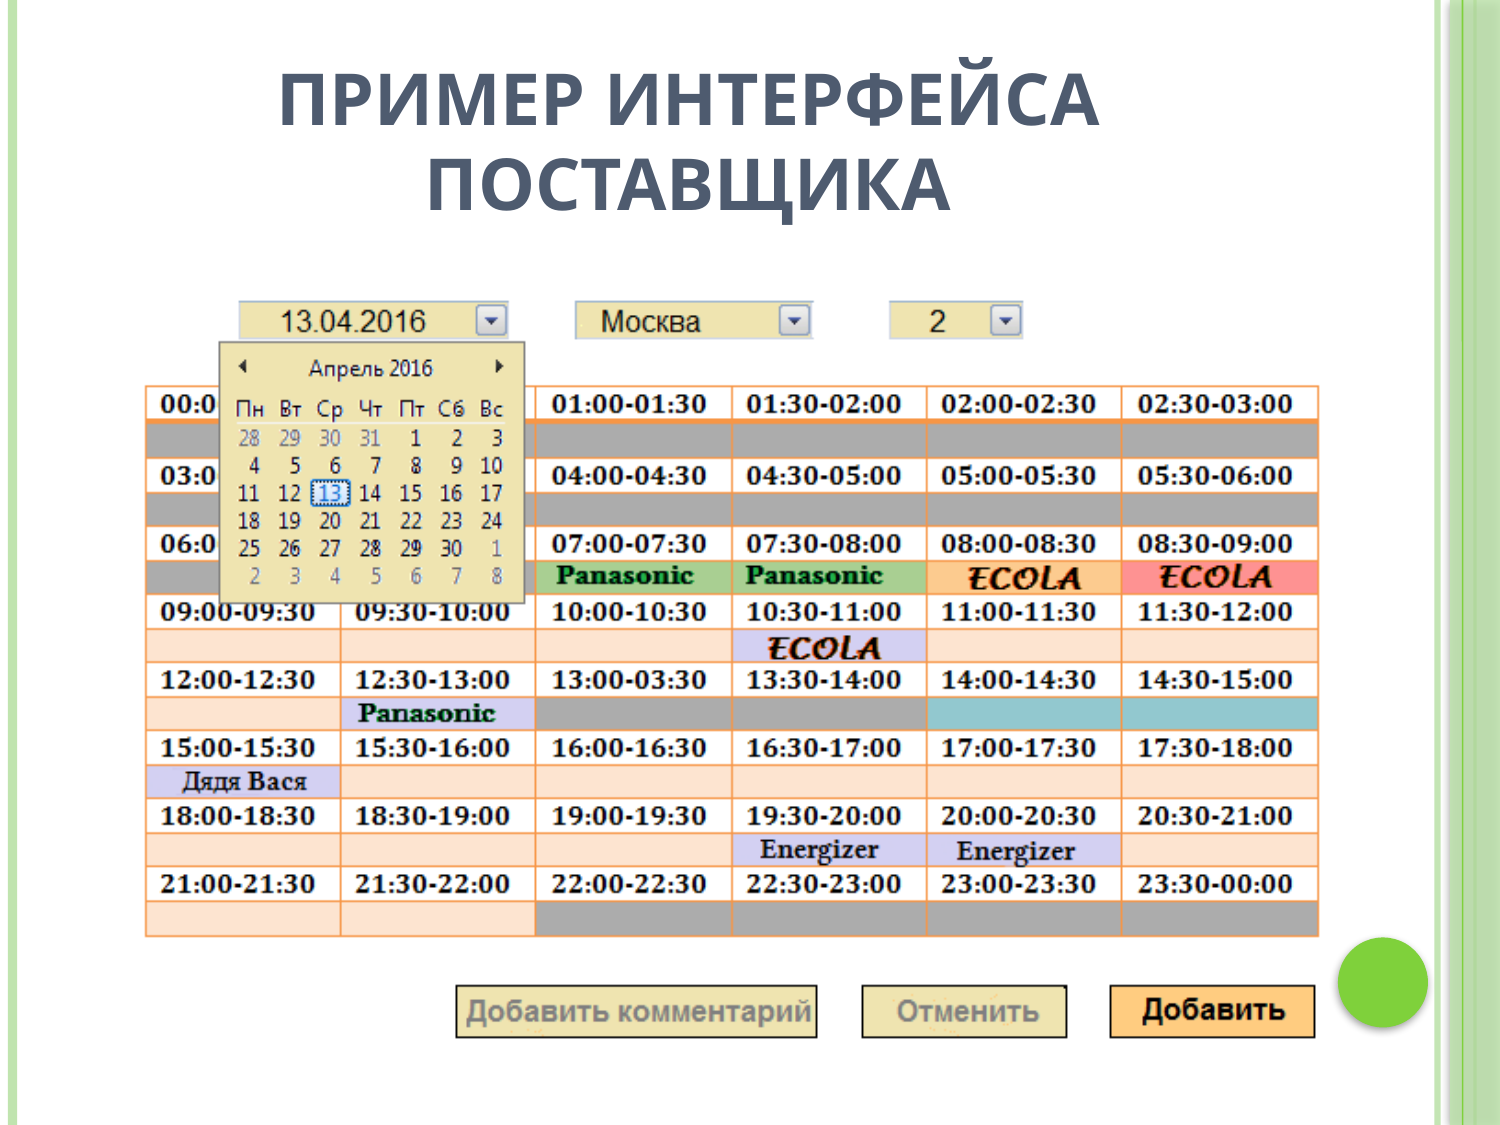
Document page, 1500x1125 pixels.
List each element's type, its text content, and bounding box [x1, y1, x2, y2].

title Пример интерфейса поставщика [75, 45, 1300, 233]
picture [104, 257, 1325, 1046]
